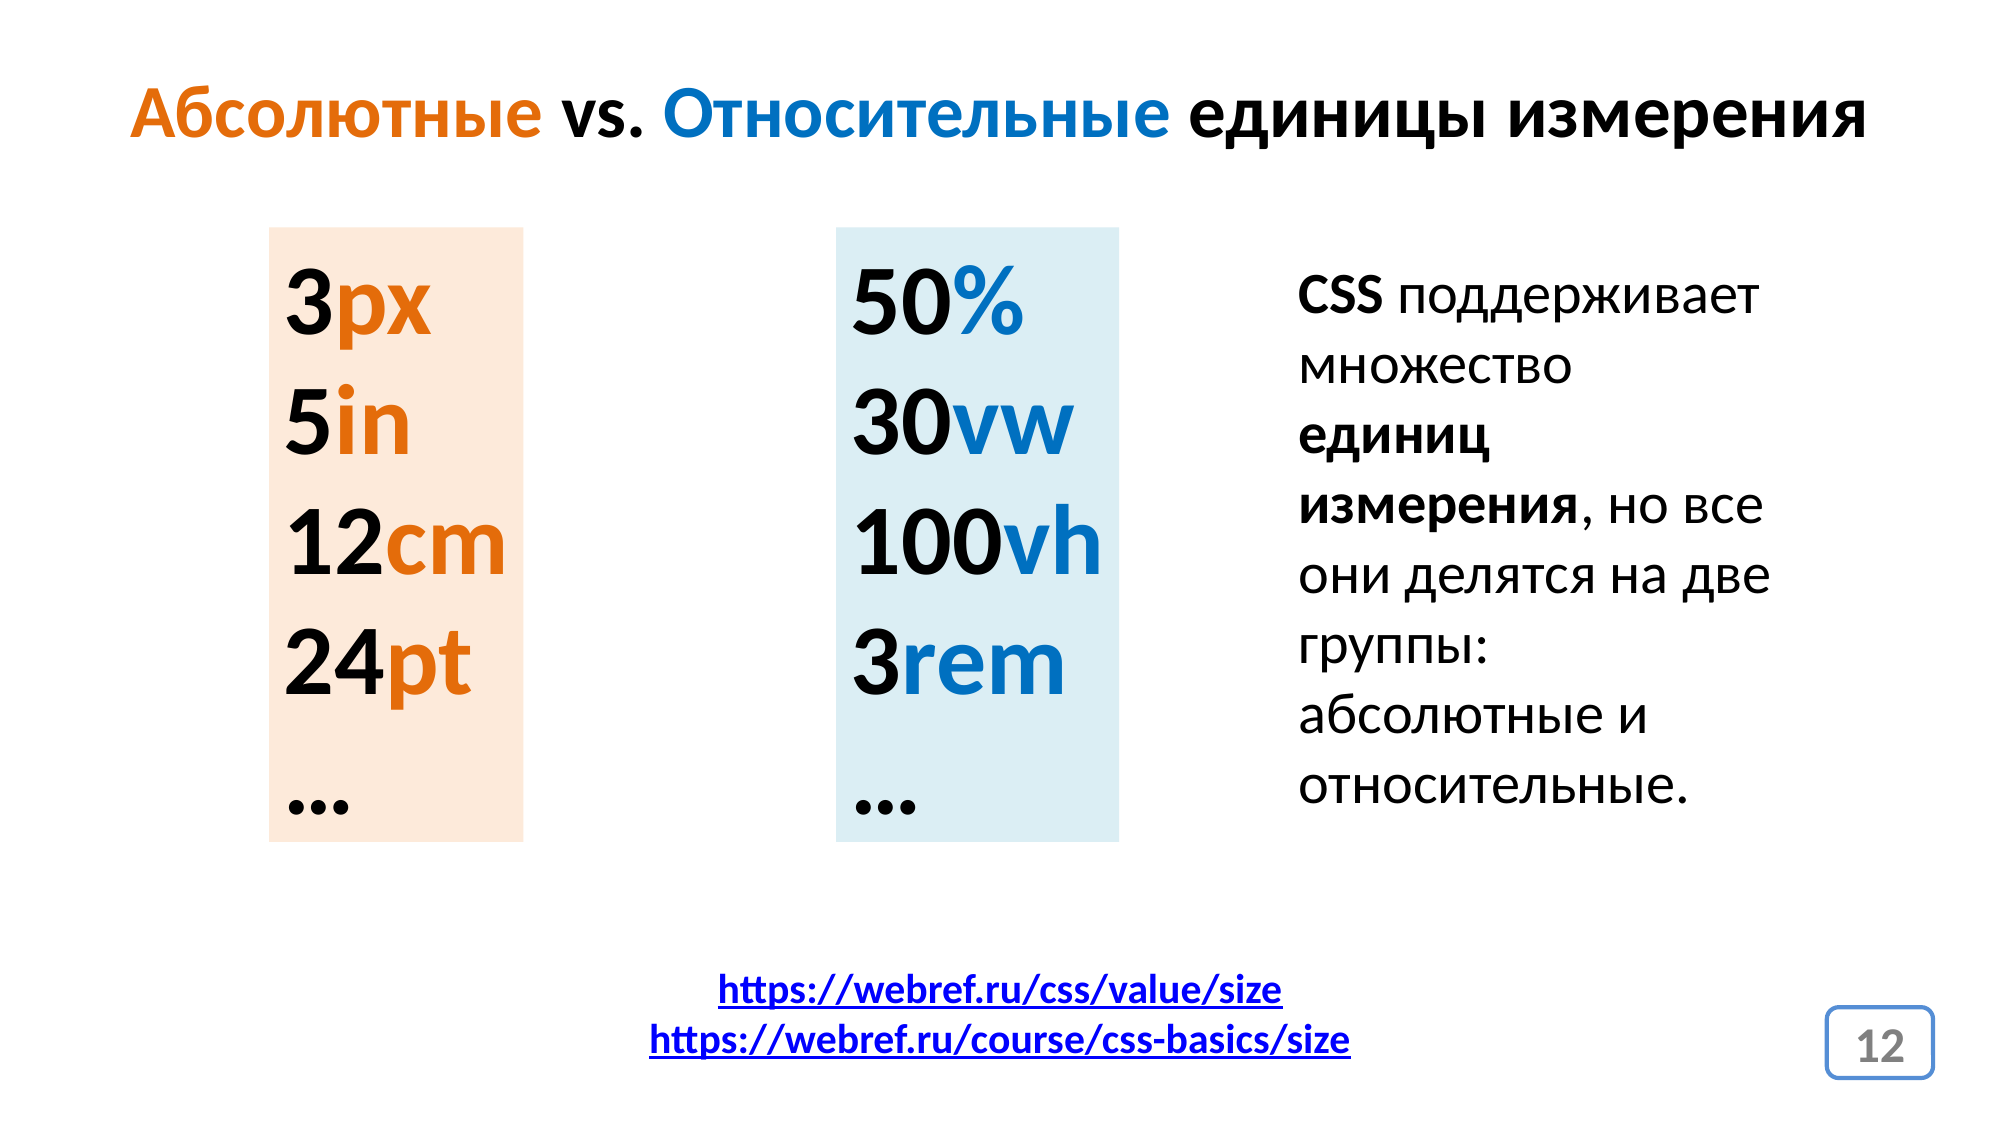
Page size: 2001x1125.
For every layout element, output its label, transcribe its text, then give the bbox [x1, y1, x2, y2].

text_box 12 [1825, 1069, 1935, 1081]
text_box CSS поддерживает множество единиц измерения, но все они делятся на две группы: абсолютные и относительные. [1283, 247, 1792, 823]
text_box 50% 30vw 100vh 3rem … [836, 227, 1120, 842]
text_box https://webref.ru/css/value/size https://webref.ru/course/css-basics/size [0, 954, 2000, 1069]
text_box 3px 5in 12cm 24pt … [269, 227, 524, 842]
text_box Абсолютные vs. Относительные единицы измерения [0, 54, 2000, 160]
